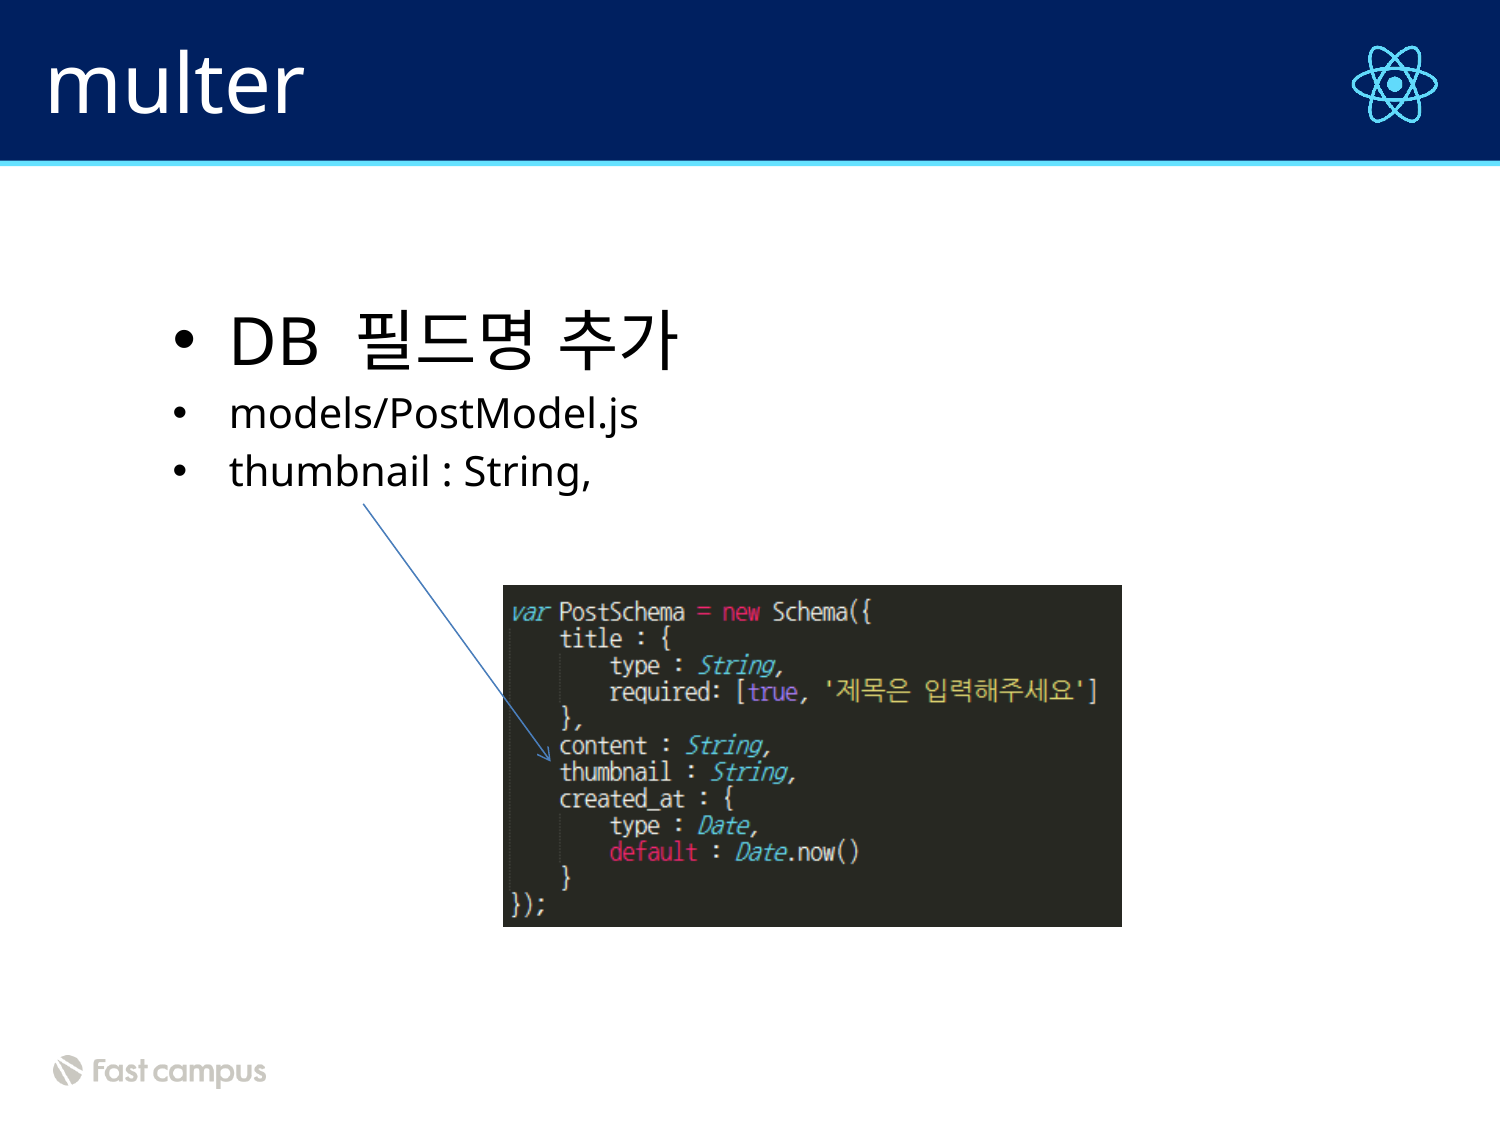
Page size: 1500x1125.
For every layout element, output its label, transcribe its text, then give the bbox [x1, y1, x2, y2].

title multer [29, 0, 1380, 175]
list DB 필드명 추가 models/PostModel.js thumbnail : String, [157, 290, 1343, 953]
picture [503, 585, 1122, 927]
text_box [327, 538, 587, 727]
picture [1380, 36, 1444, 135]
